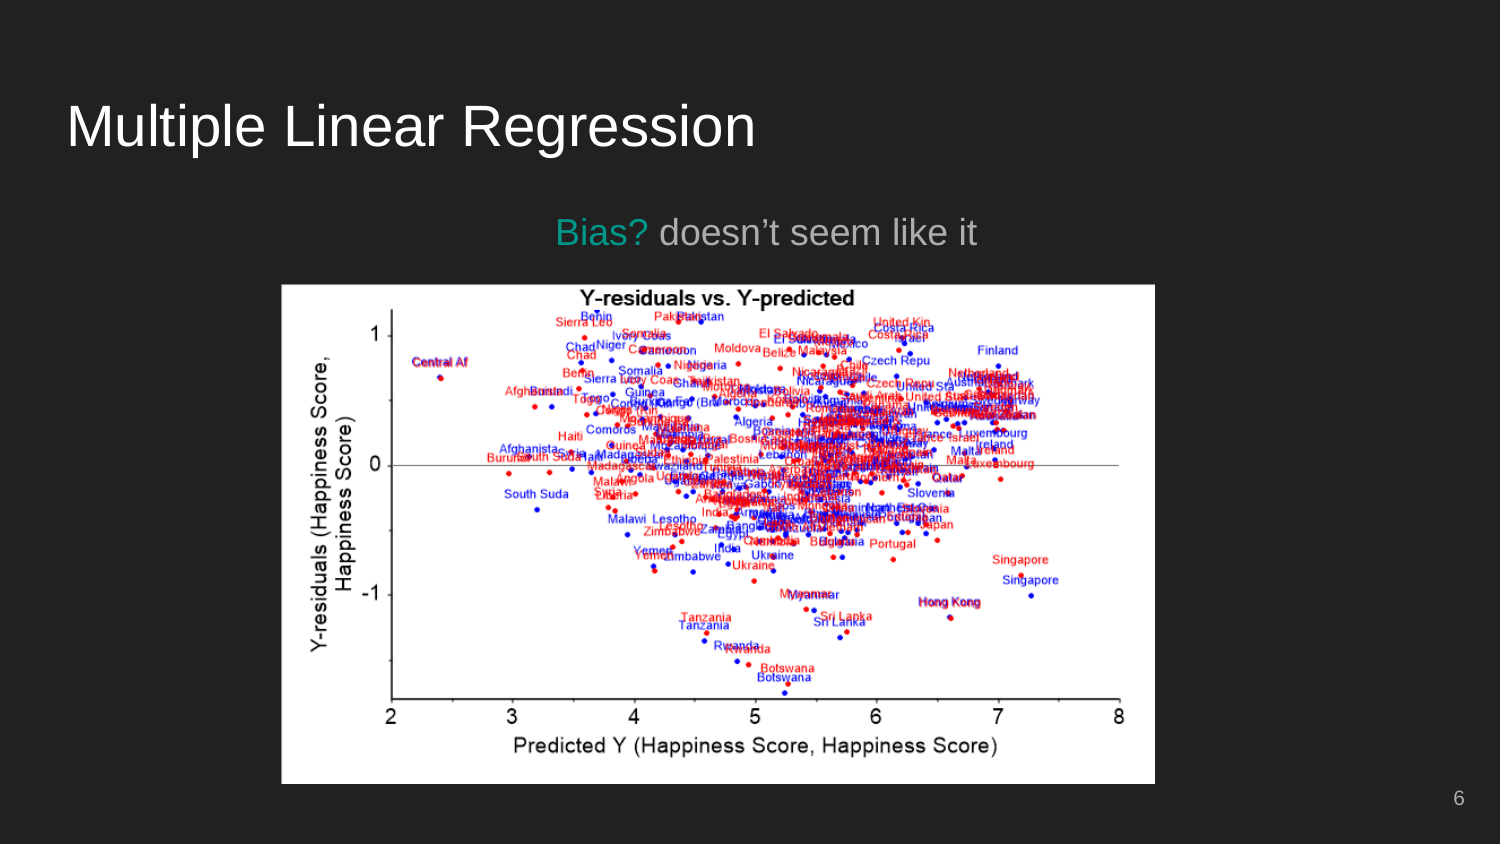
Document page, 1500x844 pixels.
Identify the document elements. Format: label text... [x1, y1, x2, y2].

text_box Bias? doesn’t seem like it [168, 192, 1365, 295]
slide_number 6 [1389, 764, 1480, 830]
picture [281, 284, 1155, 784]
title Multiple Linear Regression [51, 72, 1449, 167]
